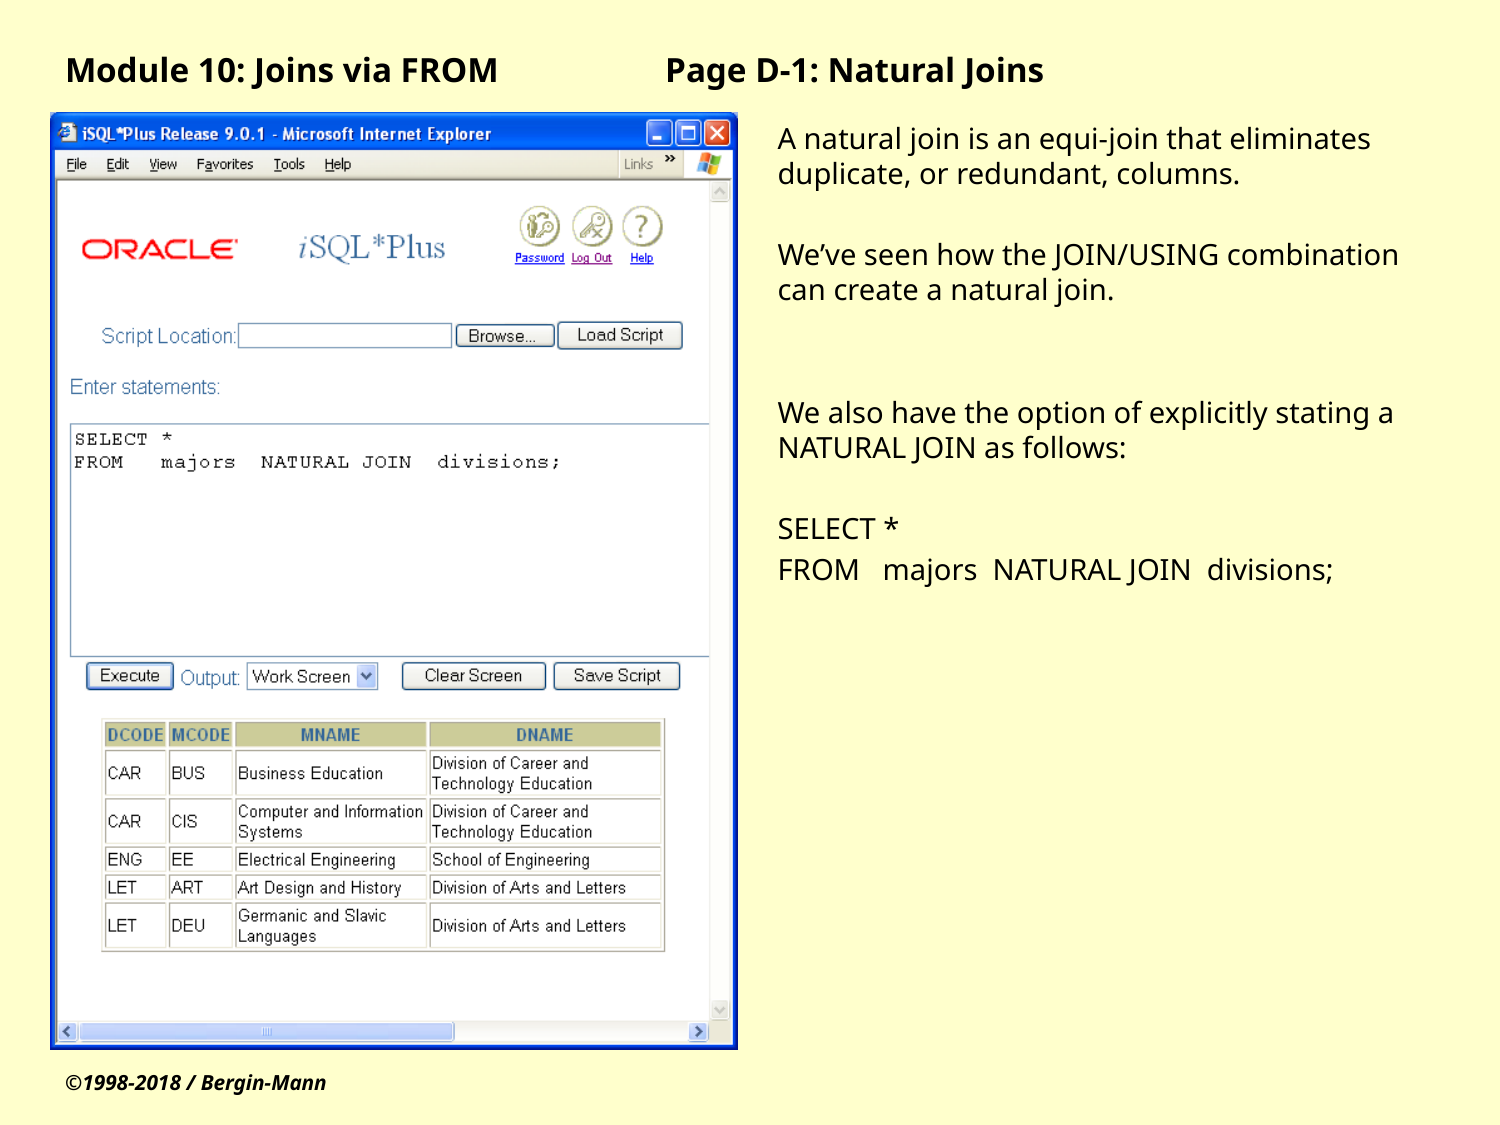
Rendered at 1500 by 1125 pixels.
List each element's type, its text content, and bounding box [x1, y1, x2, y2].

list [49, 112, 738, 1051]
list A natural join is an equi-join that eliminates duplicate, or redundant, columns. We’ve seen how the JOIN/USING combination can create a natural join. We also have the option of explicitly stating a NATURAL JOIN as follows: SELECT * FROM majors NATURAL JOIN divisions; [762, 112, 1450, 1050]
slide_number ©1998-2018 / Bergin-Mann [50, 1062, 425, 1100]
title Module 10: Joins via FROM Page D-1: Natural Joins [50, 37, 1450, 100]
